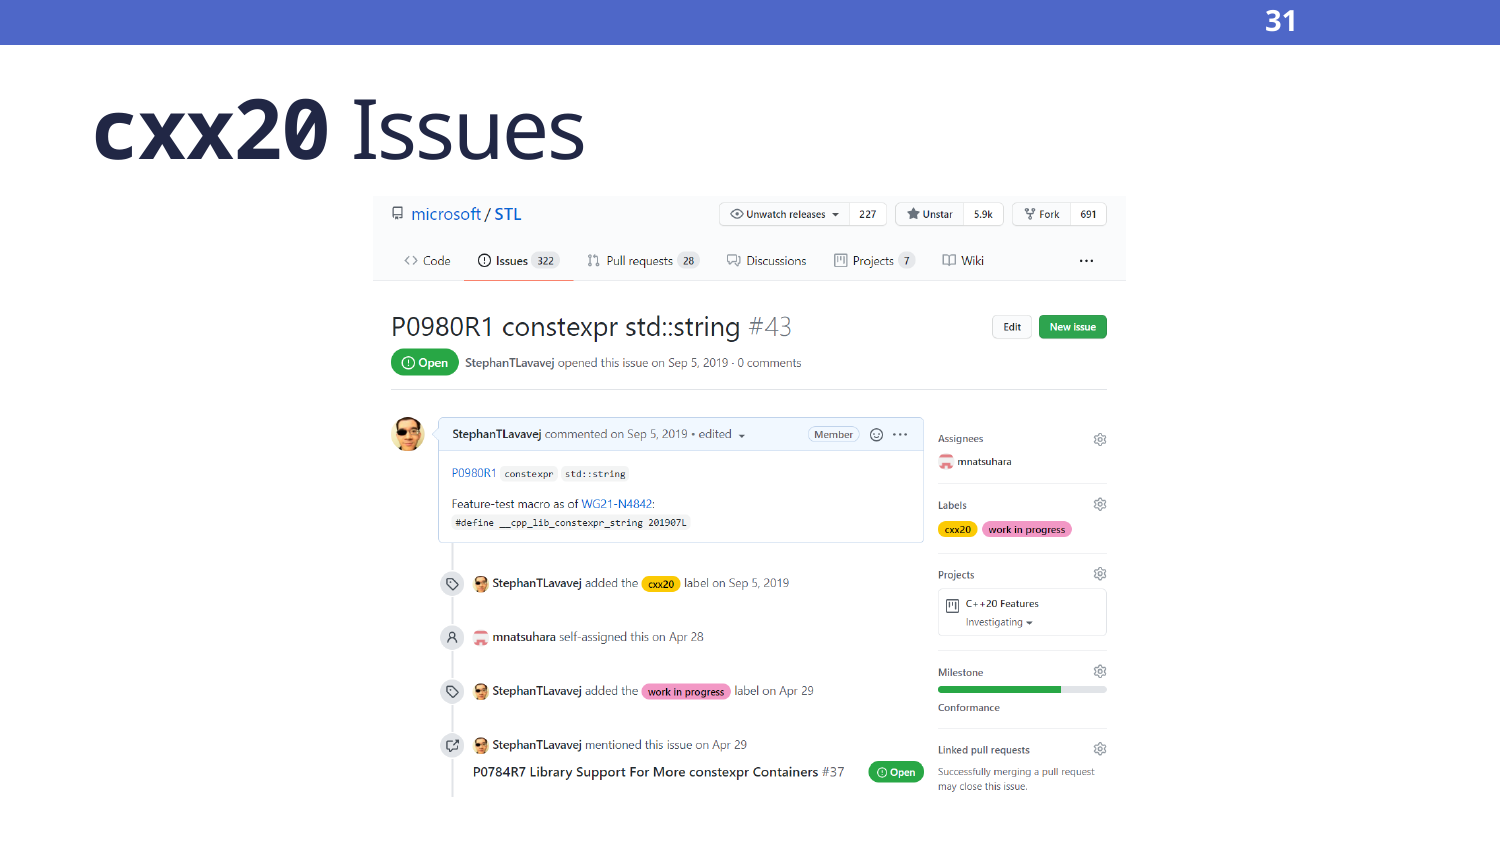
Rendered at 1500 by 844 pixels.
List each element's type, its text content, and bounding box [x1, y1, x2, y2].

title cxx20 Issues [75, 65, 1425, 188]
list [373, 196, 1127, 798]
slide_number 31 [1250, 2, 1425, 43]
